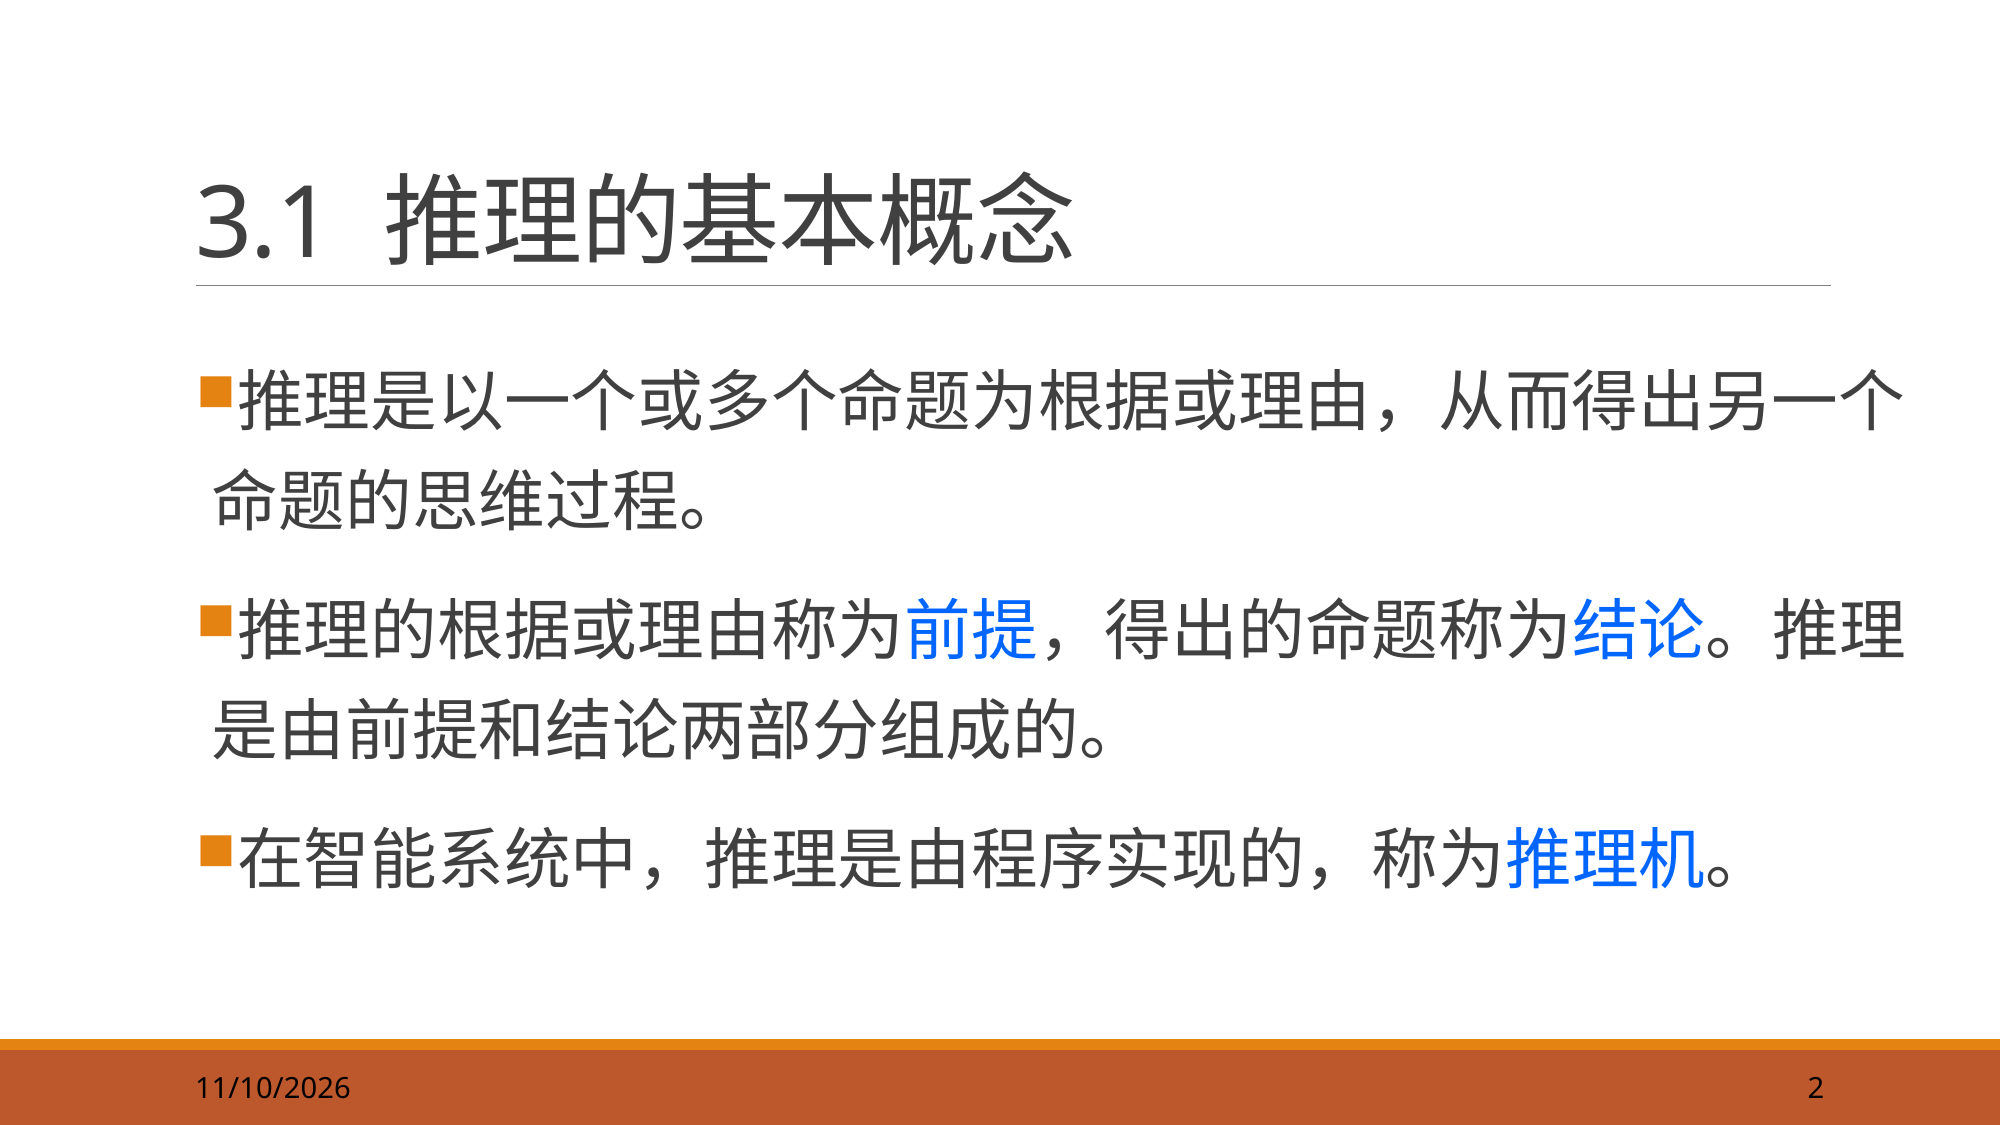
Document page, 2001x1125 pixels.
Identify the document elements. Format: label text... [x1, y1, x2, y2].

slide_number 2 [1624, 1059, 1840, 1120]
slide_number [180, 1059, 586, 1120]
title 3.1 推理的基本概念 [180, 47, 1830, 285]
list 推理是以一个或多个命题为根据或理由，从而得出另一个命题的思维过程。 推理的根据或理由称为前提，得出的命题称为结论。推理是由前提和结论两部分组成的。 在智能系统中，推理是由程序实现的，称为推理机。 [196, 331, 1922, 1006]
